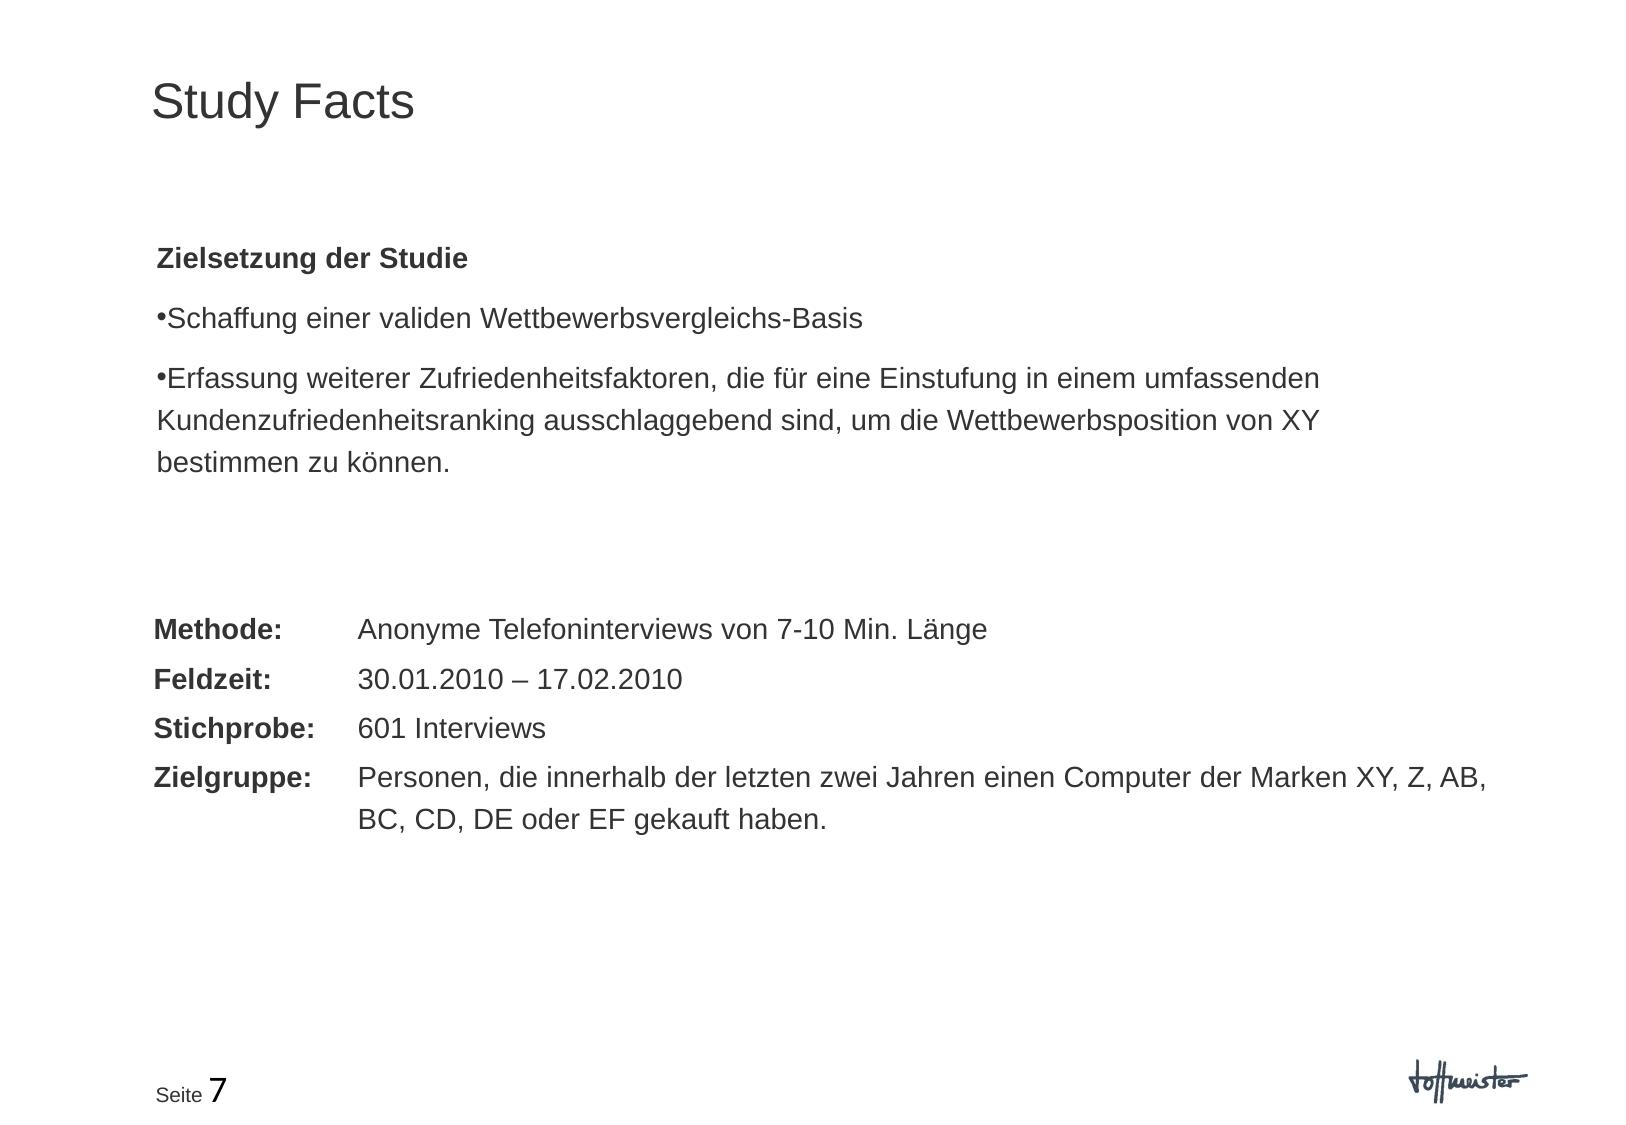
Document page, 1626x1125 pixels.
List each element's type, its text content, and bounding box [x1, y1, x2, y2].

text_box Seite 7 [140, 1057, 323, 1113]
list Methode: Anonyme Telefoninterviews von 7-10 Min. Länge Feldzeit: 30.01.2010 – 17.02.2010 Stichprobe: 601 Interviews Zielgruppe: Personen, die innerhalb der letzten zwei Jahren einen Computer der Marken XY, Z, AB, BC, CD, DE oder EF gekauft haben. [138, 596, 1520, 948]
text_box Zielsetzung der Studie Schaffung einer validen Wettbewerbsvergleichs-Basis Erfassung weiterer Zufriedenheitsfaktoren, die für eine Einstufung in einem umfassenden Kundenzufriedenheitsranking ausschlaggebend sind, um die Wettbewerbsposition von XY bestimmen zu können. [141, 224, 1462, 486]
title Study Facts [136, 31, 1518, 167]
picture [1407, 1057, 1529, 1105]
